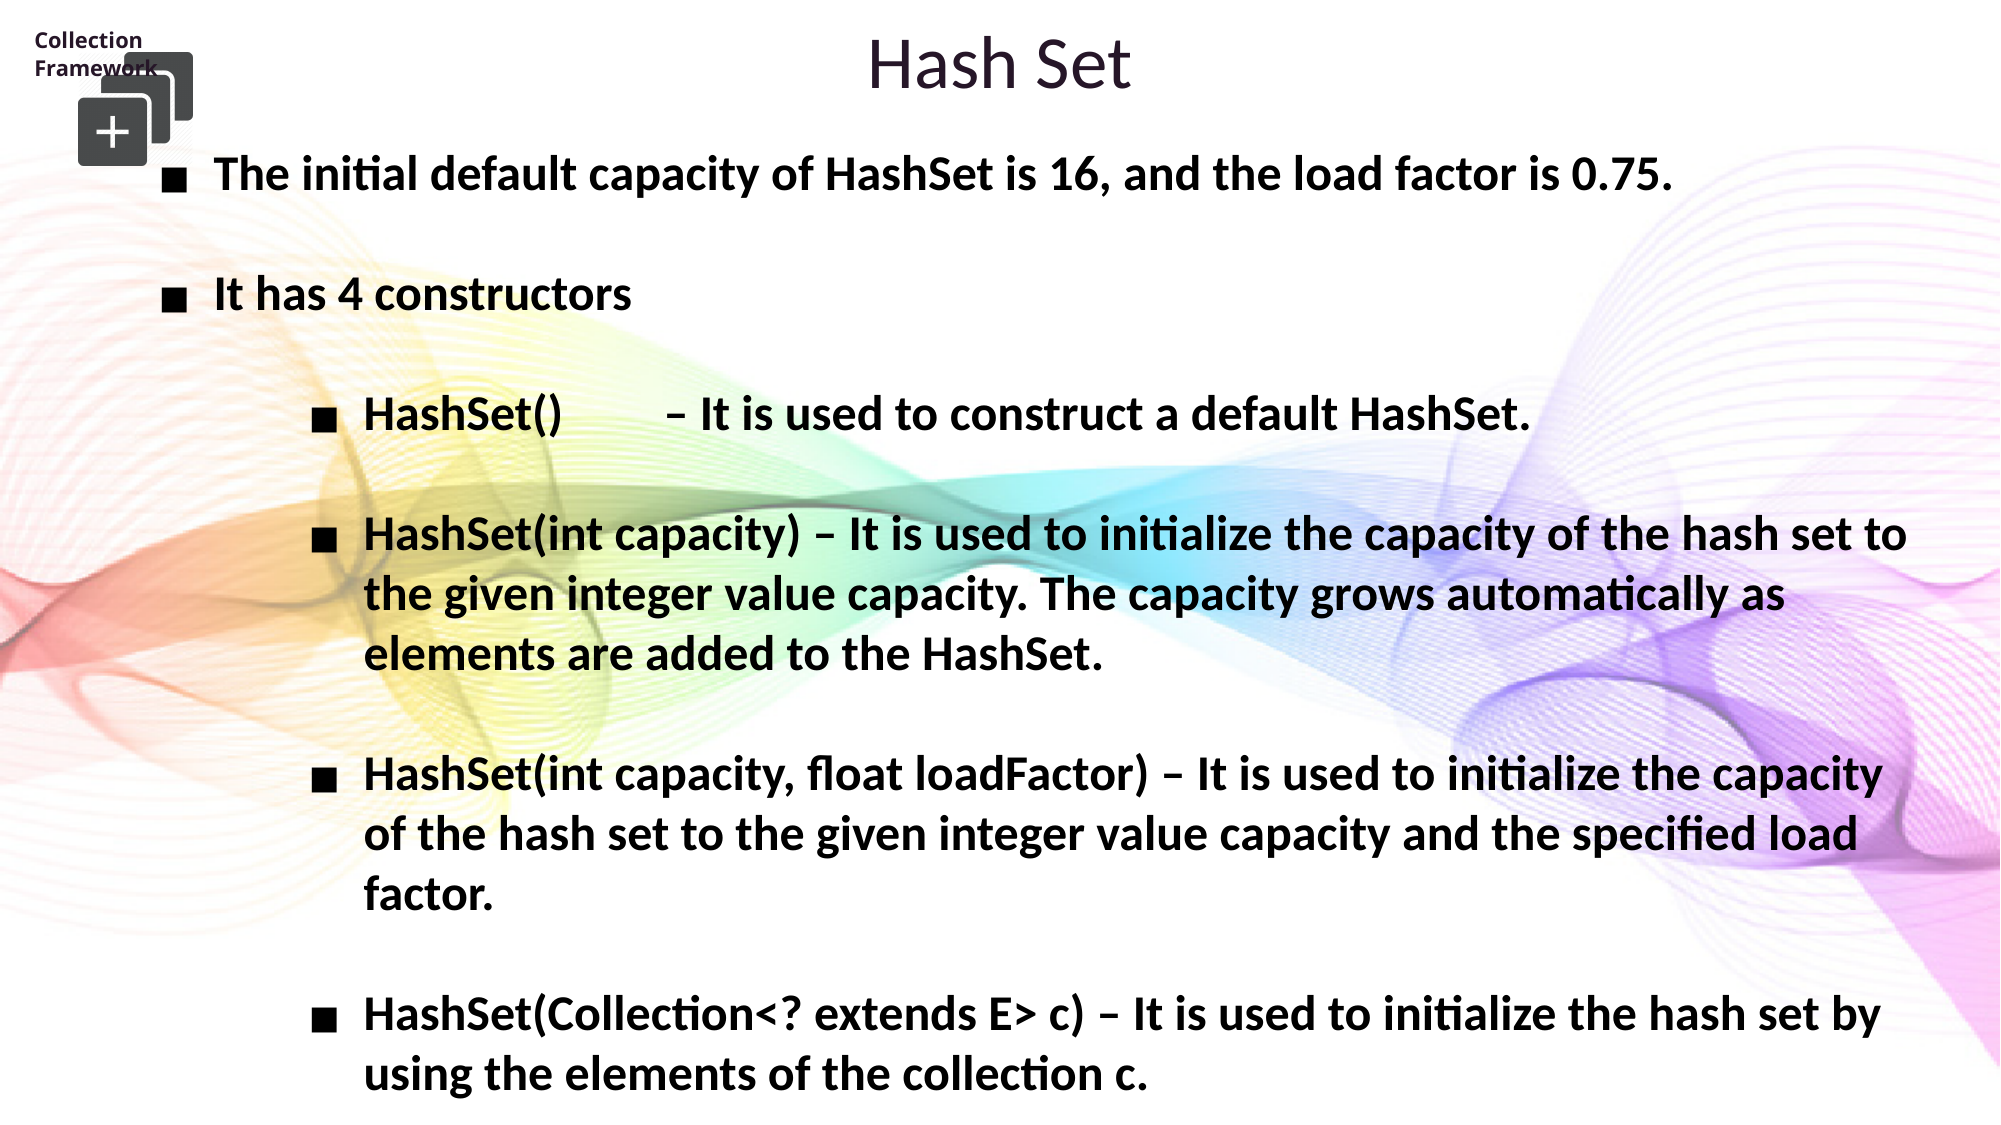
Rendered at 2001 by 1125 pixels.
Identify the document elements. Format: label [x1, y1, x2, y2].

picture [0, 0, 2000, 1125]
text_box [19, 17, 266, 166]
